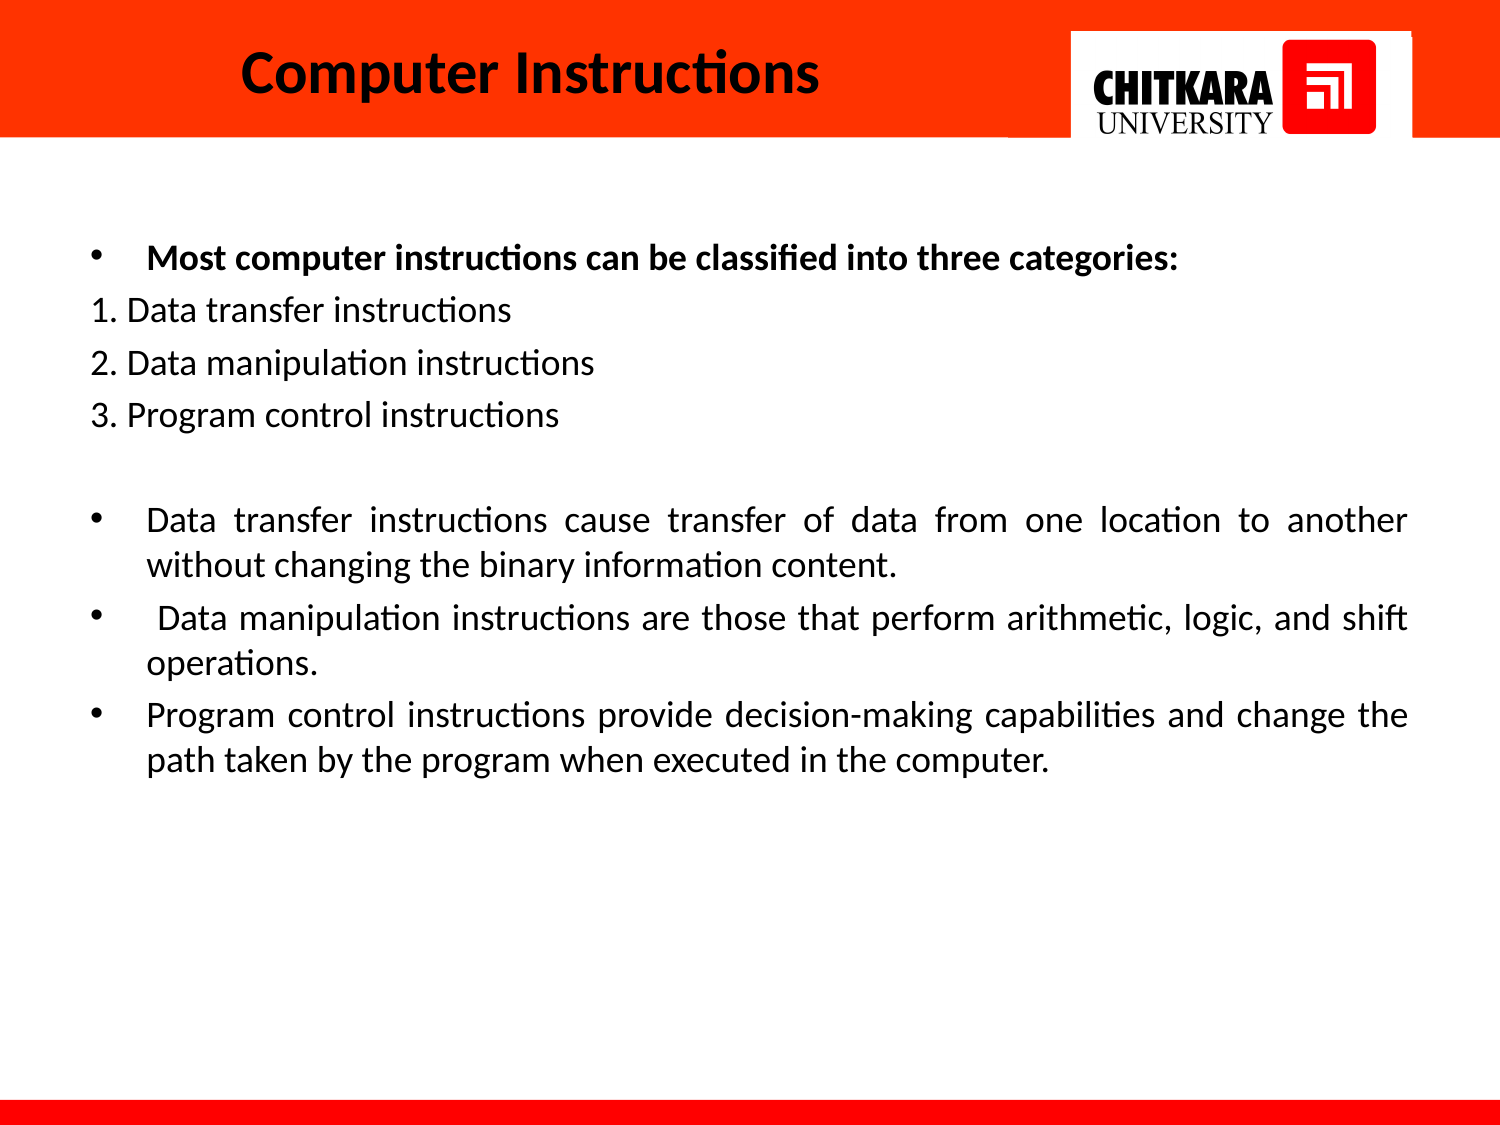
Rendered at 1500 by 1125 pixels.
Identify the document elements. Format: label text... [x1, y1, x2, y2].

title Computer Instructions [0, 0, 1063, 138]
picture [1074, 37, 1391, 138]
list Most computer instructions can be classified into three categories: 1. Data transfer instructions 2. Data manipulation instructions 3. Program control instructions Data transfer instructions cause transfer of data from one location to another without changing the binary information content. Data manipulation instructions are those that perform arithmetic, logic, and shift operations. Program control instructions provide decision-making capabilities and change the path taken by the program when executed in the computer. [74, 224, 1426, 968]
